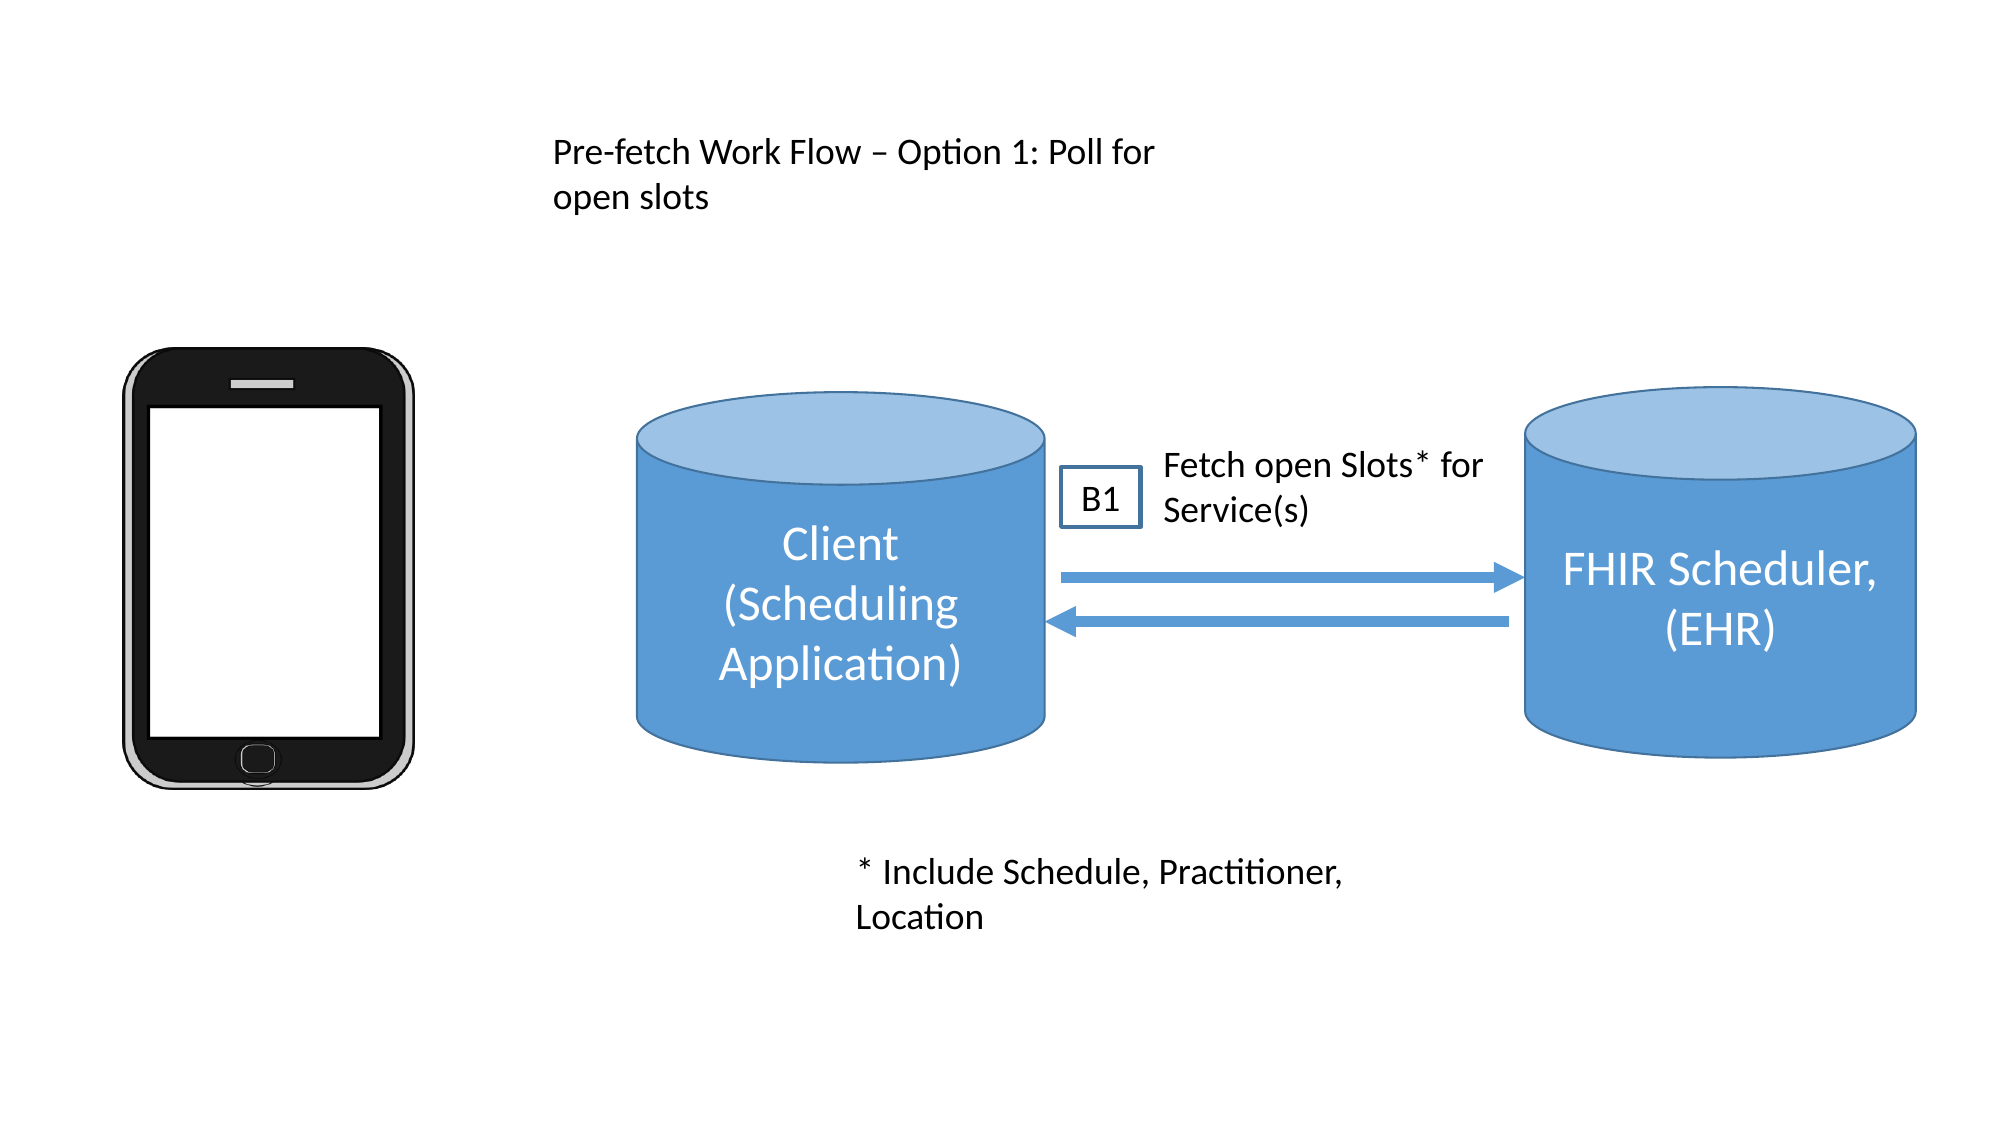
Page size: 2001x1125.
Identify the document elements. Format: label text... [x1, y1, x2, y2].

text_box FHIR Scheduler, (EHR) [1524, 386, 1917, 759]
picture [121, 347, 415, 790]
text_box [1044, 432, 1526, 622]
text_box * Include Schedule, Practitioner, Location [840, 839, 1391, 945]
text_box Client (Scheduling Application) [635, 391, 1046, 764]
text_box Pre-fetch Work Flow – Option 1: Poll for open slots [538, 119, 1243, 225]
